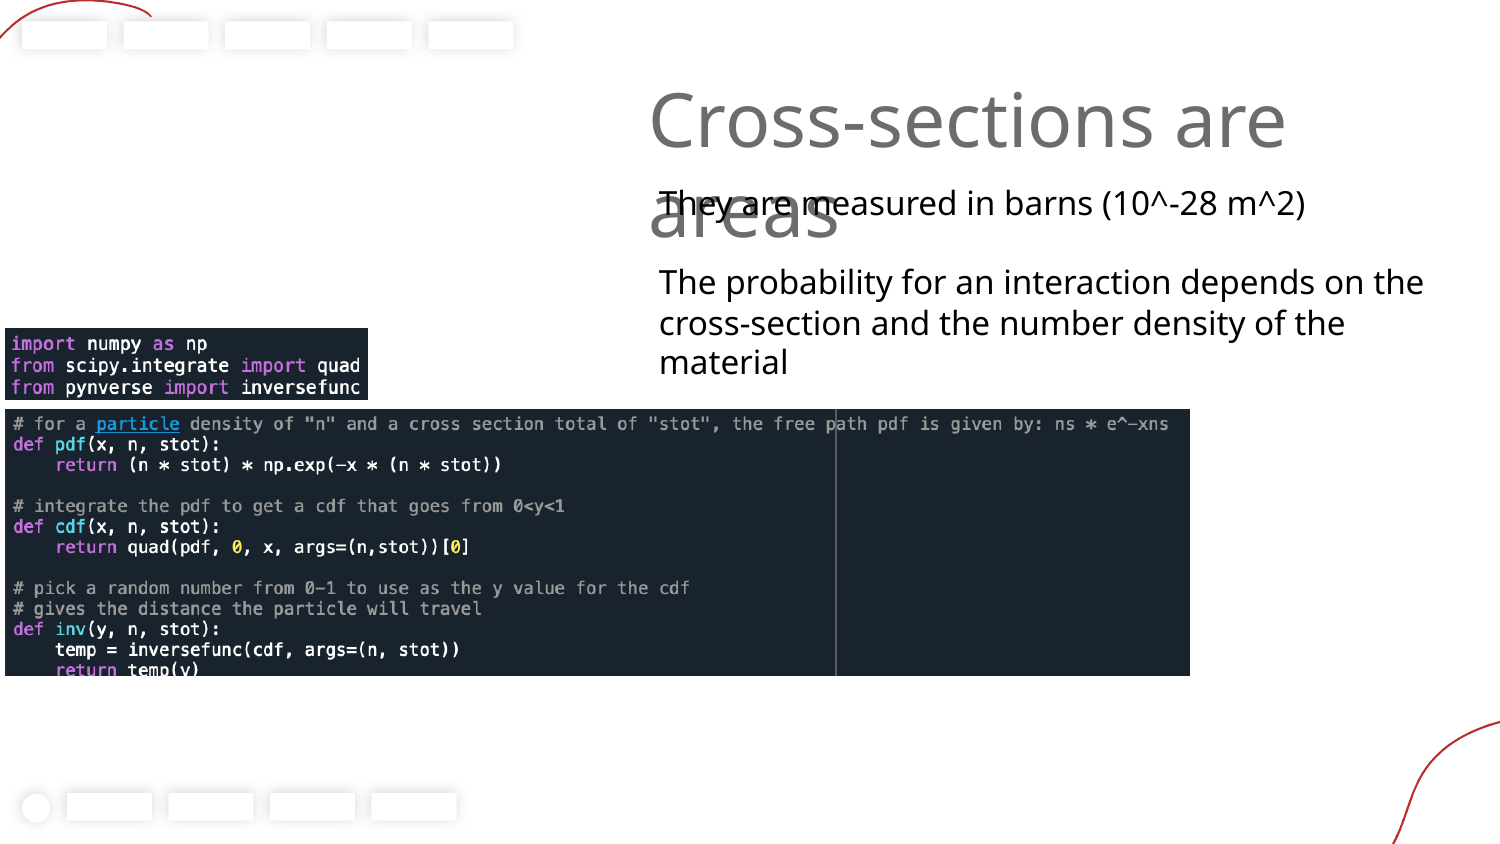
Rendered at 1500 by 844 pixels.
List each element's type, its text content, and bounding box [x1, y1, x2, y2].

subtitle They are measured in barns (10^-28 m^2) The probability for an interaction depends on the cross-section and the number density of the material [643, 234, 1451, 329]
picture [5, 328, 368, 400]
picture [5, 408, 1190, 676]
title Cross-sections are areas [633, 46, 1391, 278]
